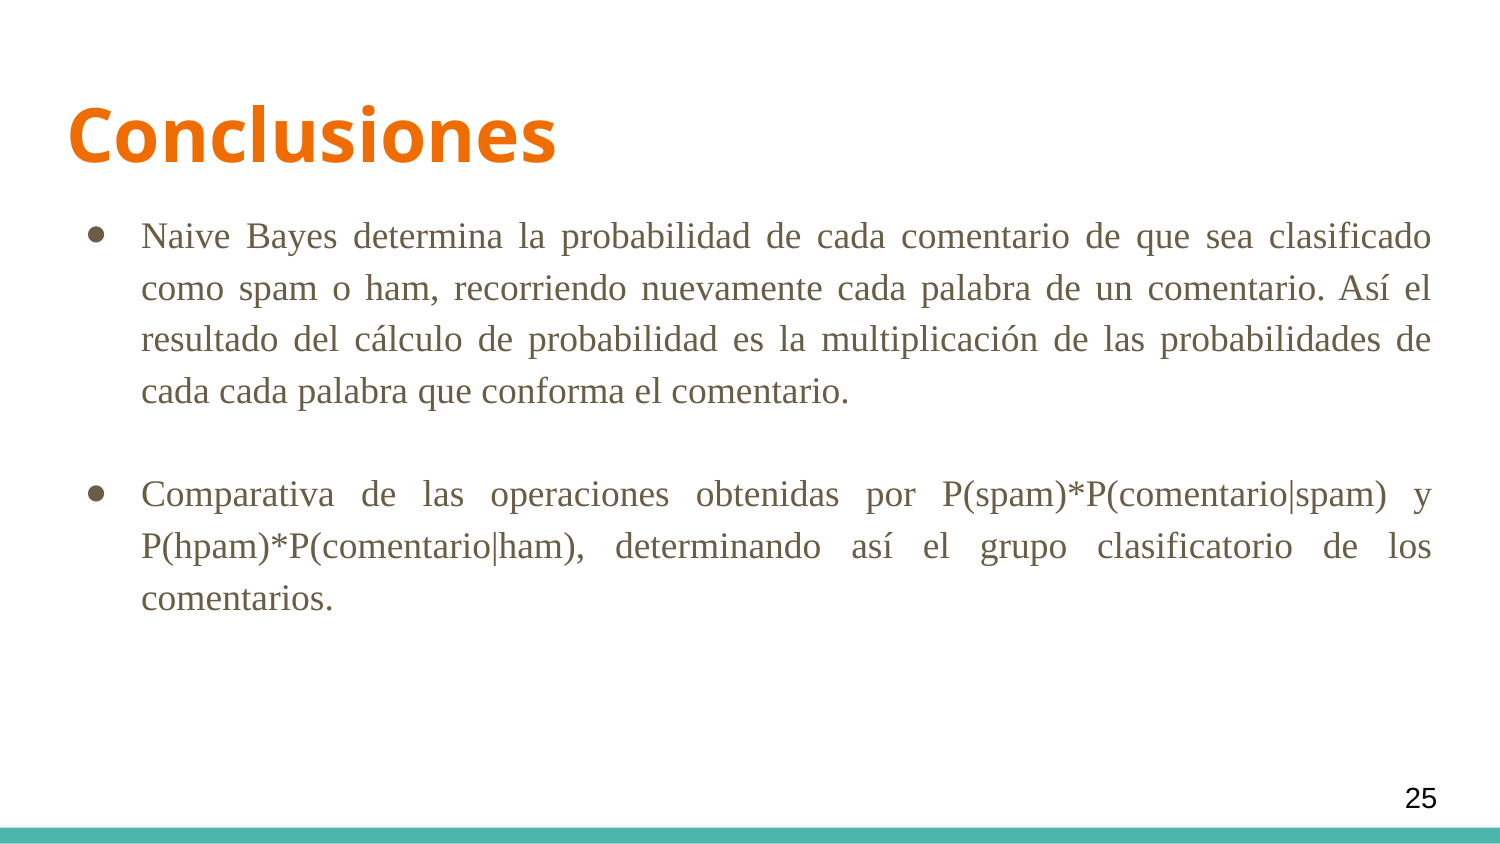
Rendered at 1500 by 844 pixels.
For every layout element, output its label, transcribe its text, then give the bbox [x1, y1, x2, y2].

slide_number 25 [1389, 764, 1480, 830]
list Naive Bayes determina la probabilidad de cada comentario de que sea clasificado como spam o ham, recorriendo nuevamente cada palabra de un comentario. Así el resultado del cálculo de probabilidad es la multiplicación de las probabilidades de cada cada palabra que conforma el comentario. Comparativa de las operaciones obtenidas por P(spam)*P(comentario|spam) y P(hpam)*P(comentario|ham), determinando así el grupo clasificatorio de los comentarios. [51, 189, 1449, 731]
title Conclusiones [51, 72, 1449, 189]
